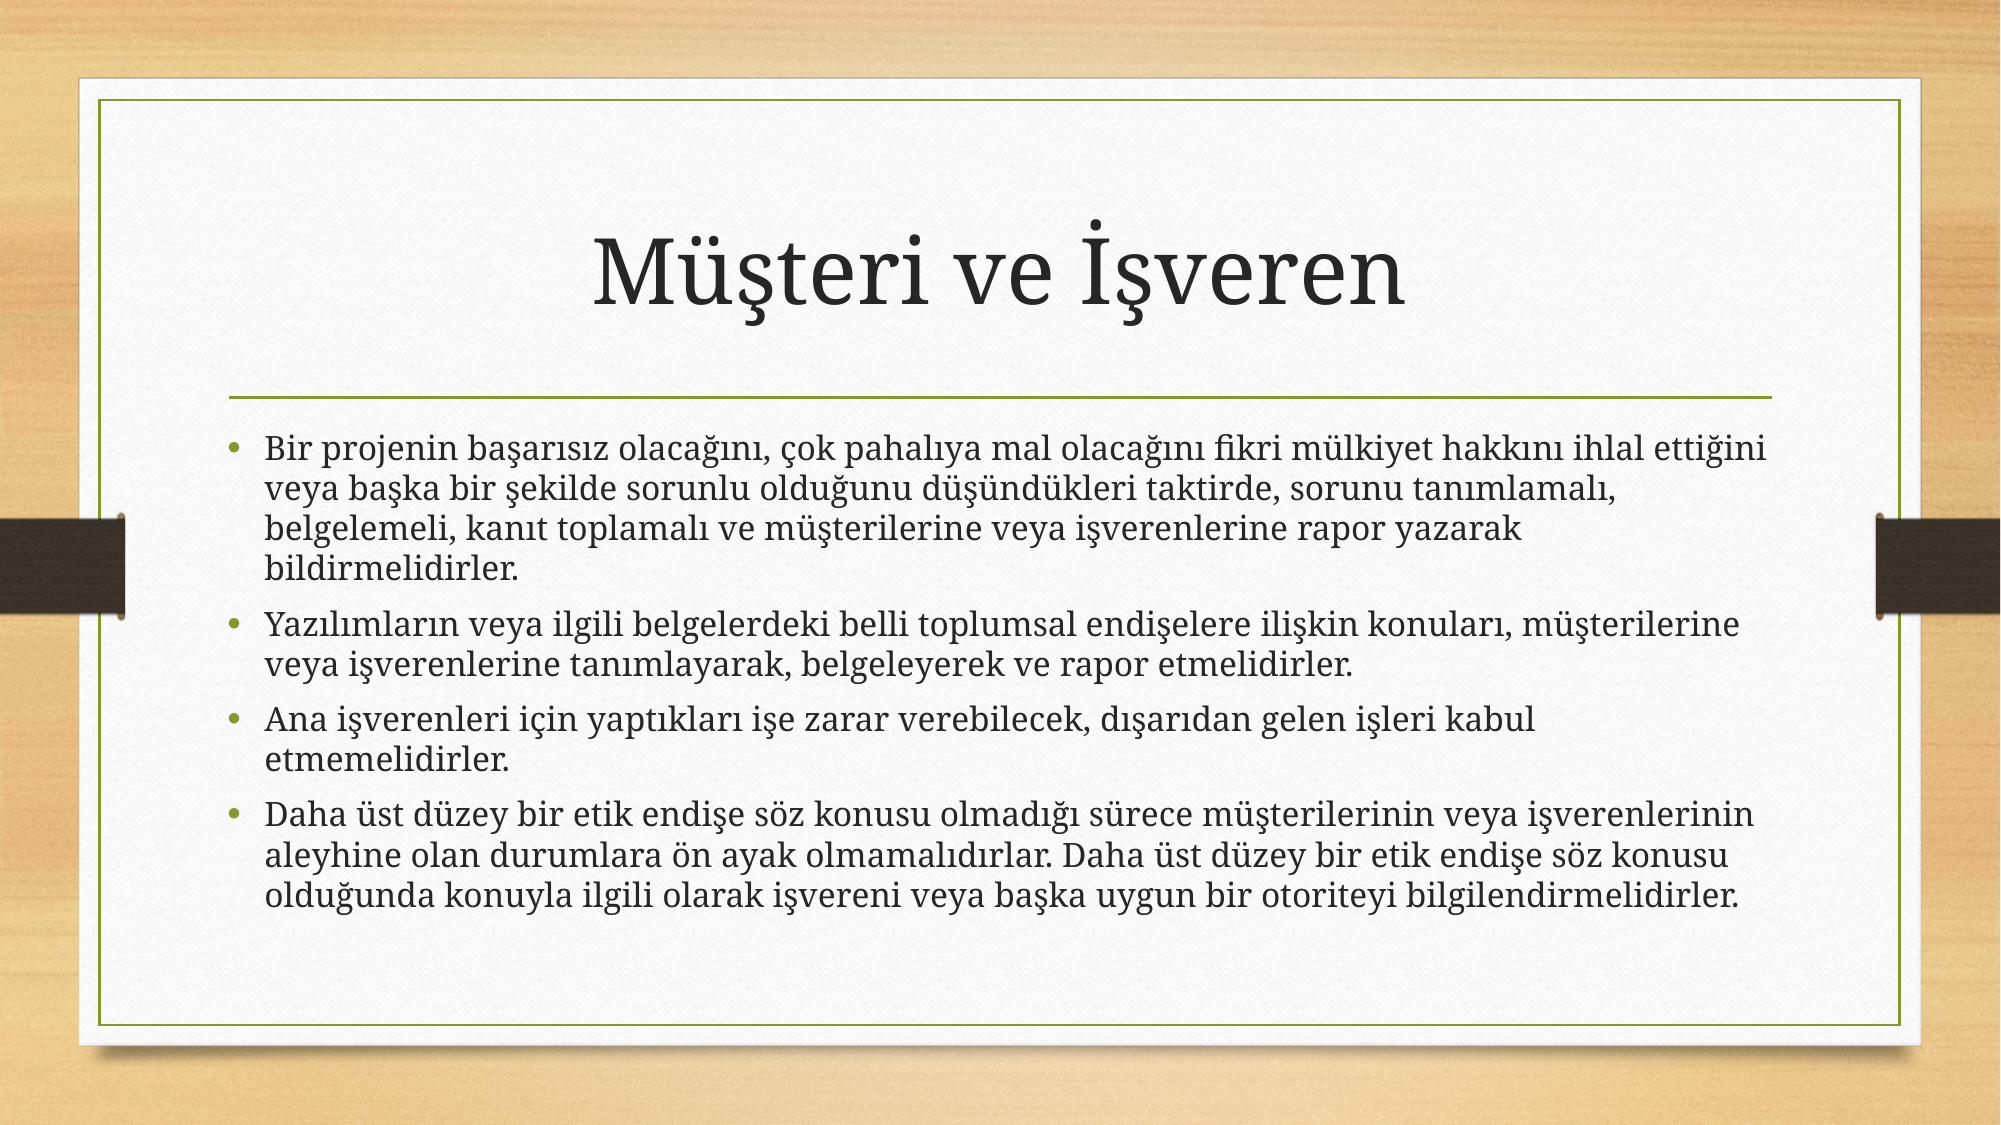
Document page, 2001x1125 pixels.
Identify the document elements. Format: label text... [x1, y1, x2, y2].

list Bir projenin başarısız olacağını, çok pahalıya mal olacağını fikri mülkiyet hakkını ihlal ettiğini veya başka bir şekilde sorunlu olduğunu düşündükleri taktirde, sorunu tanımlamalı, belgelemeli, kanıt toplamalı ve müşterilerine veya işverenlerine rapor yazarak bildirmelidirler. Yazılımların veya ilgili belgelerdeki belli toplumsal endişelere ilişkin konuları, müşterilerine veya işverenlerine tanımlayarak, belgeleyerek ve rapor etmelidirler. Ana işverenleri için yaptıkları işe zarar verebilecek, dışarıdan gelen işleri kabul etmemelidirler. Daha üst düzey bir etik endişe söz konusu olmadığı sürece müşterilerinin veya işverenlerinin aleyhine olan durumlara ön ayak olmamalıdırlar. Daha üst düzey bir etik endişe söz konusu olduğunda konuyla ilgili olarak işvereni veya başka uygun bir otoriteyi bilgilendirmelidirler. [212, 419, 1788, 964]
picture [0, 0, 2001, 1125]
title Müşteri ve İşveren [212, 161, 1788, 375]
